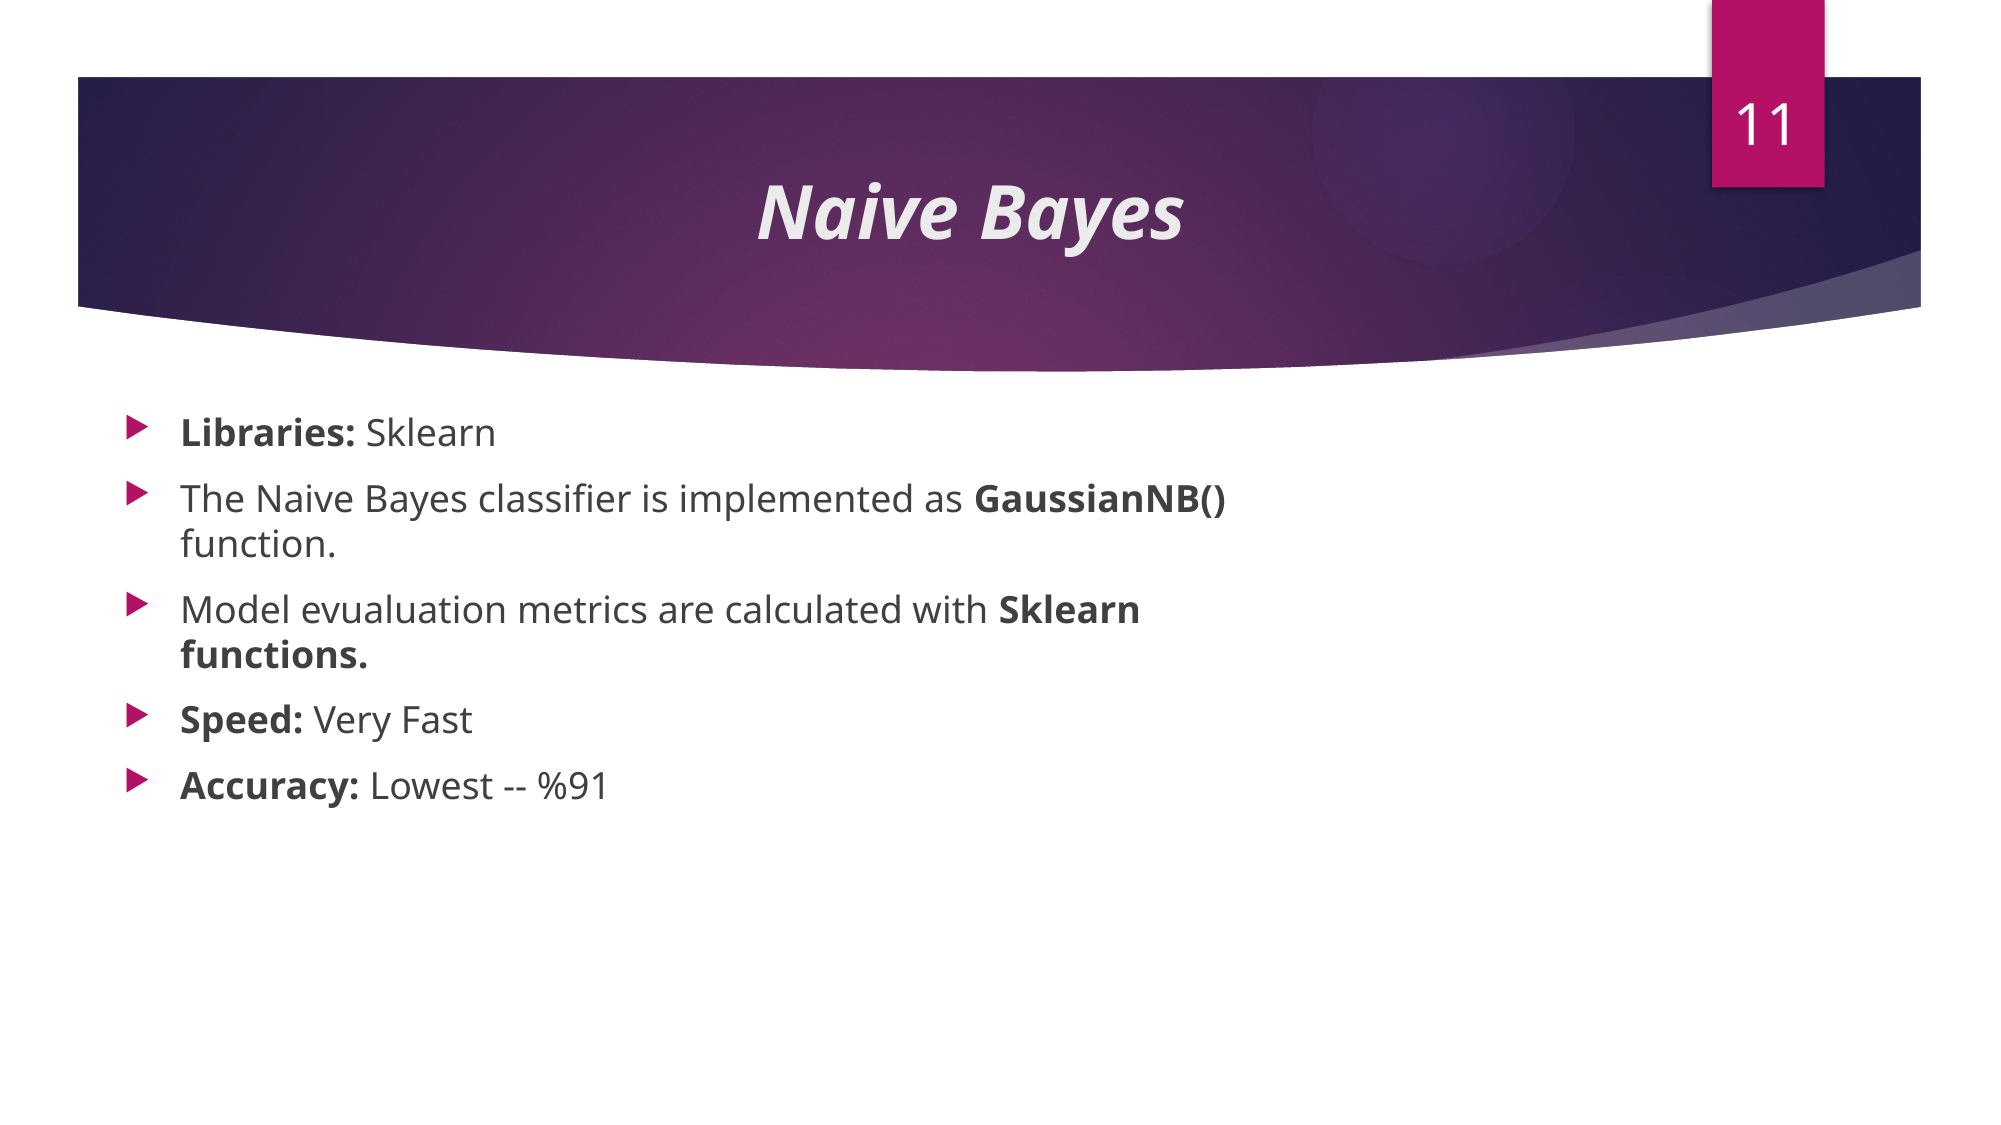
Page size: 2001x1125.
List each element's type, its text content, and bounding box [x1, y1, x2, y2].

title Naive Bayes [108, 100, 1834, 319]
slide_number 11 [1698, 48, 1836, 175]
list Libraries: Sklearn The Naive Bayes classifier is implemented as GaussianNB() function. Model evualuation metrics are calculated with Sklearn functions. Speed: Very Fast Accuracy: Lowest -- %91 [108, 401, 1249, 1125]
